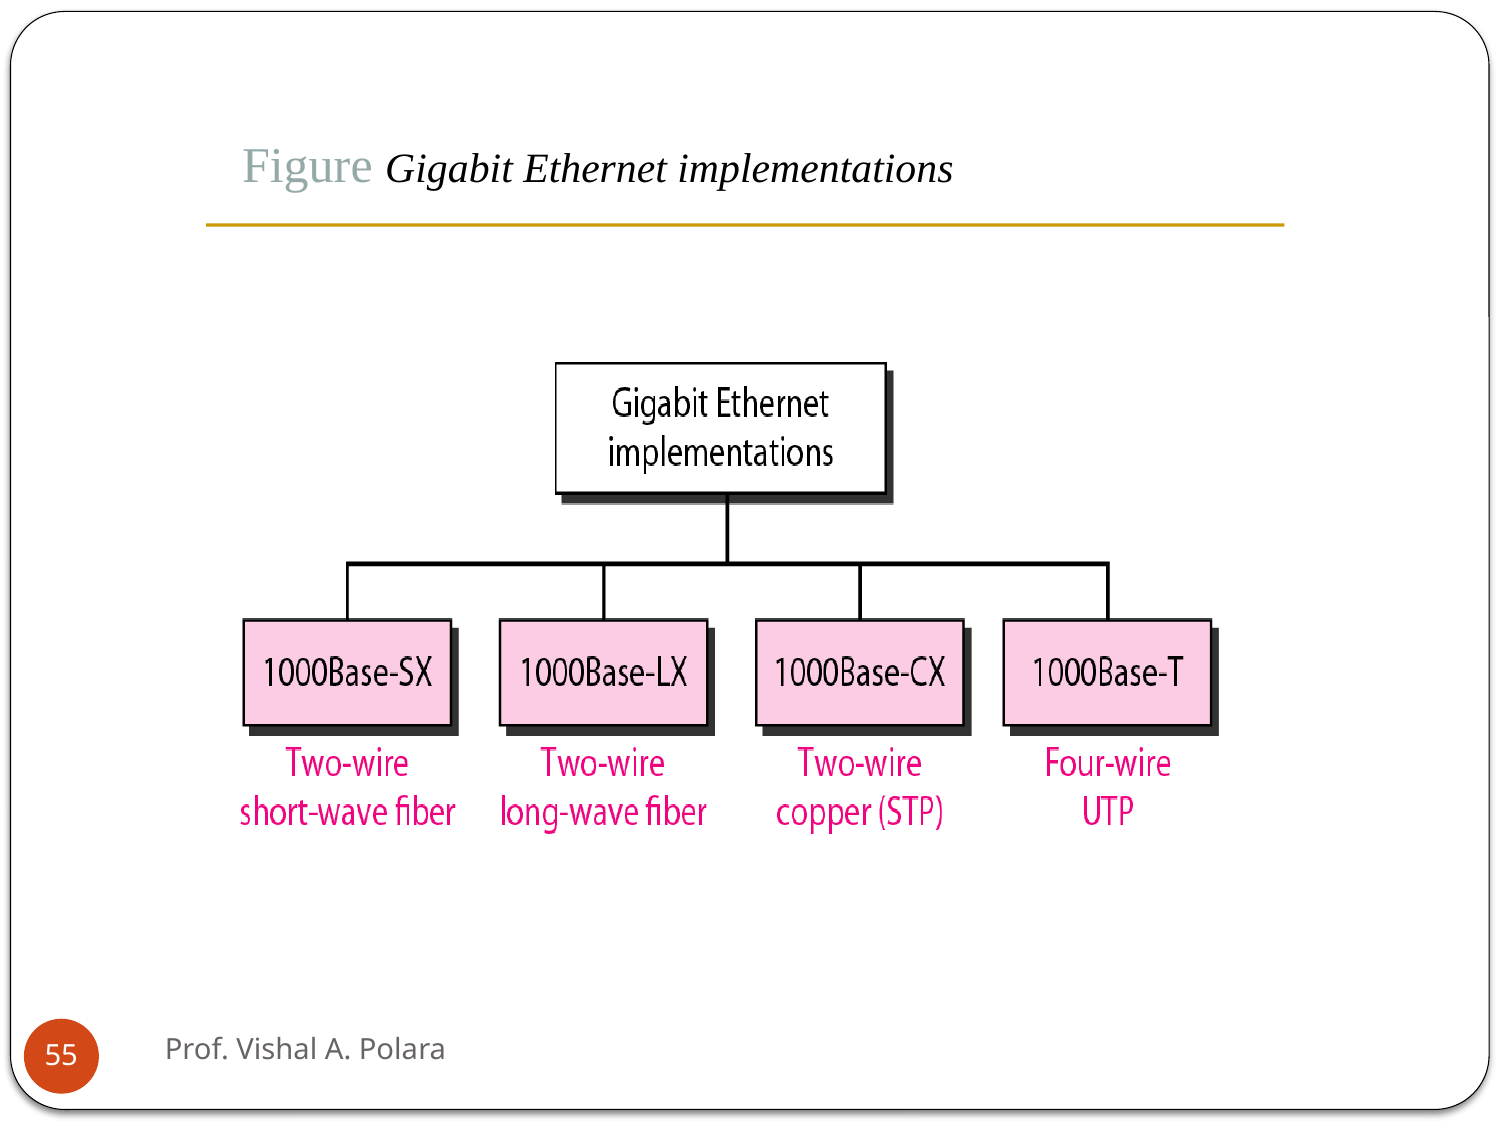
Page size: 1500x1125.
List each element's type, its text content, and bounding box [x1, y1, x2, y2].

slide_number 55 [23, 1018, 99, 1094]
text_box Figure Gigabit Ethernet implementations [227, 124, 969, 200]
picture [238, 362, 1219, 838]
footer Prof. Vishal A. Polara [150, 1012, 800, 1088]
